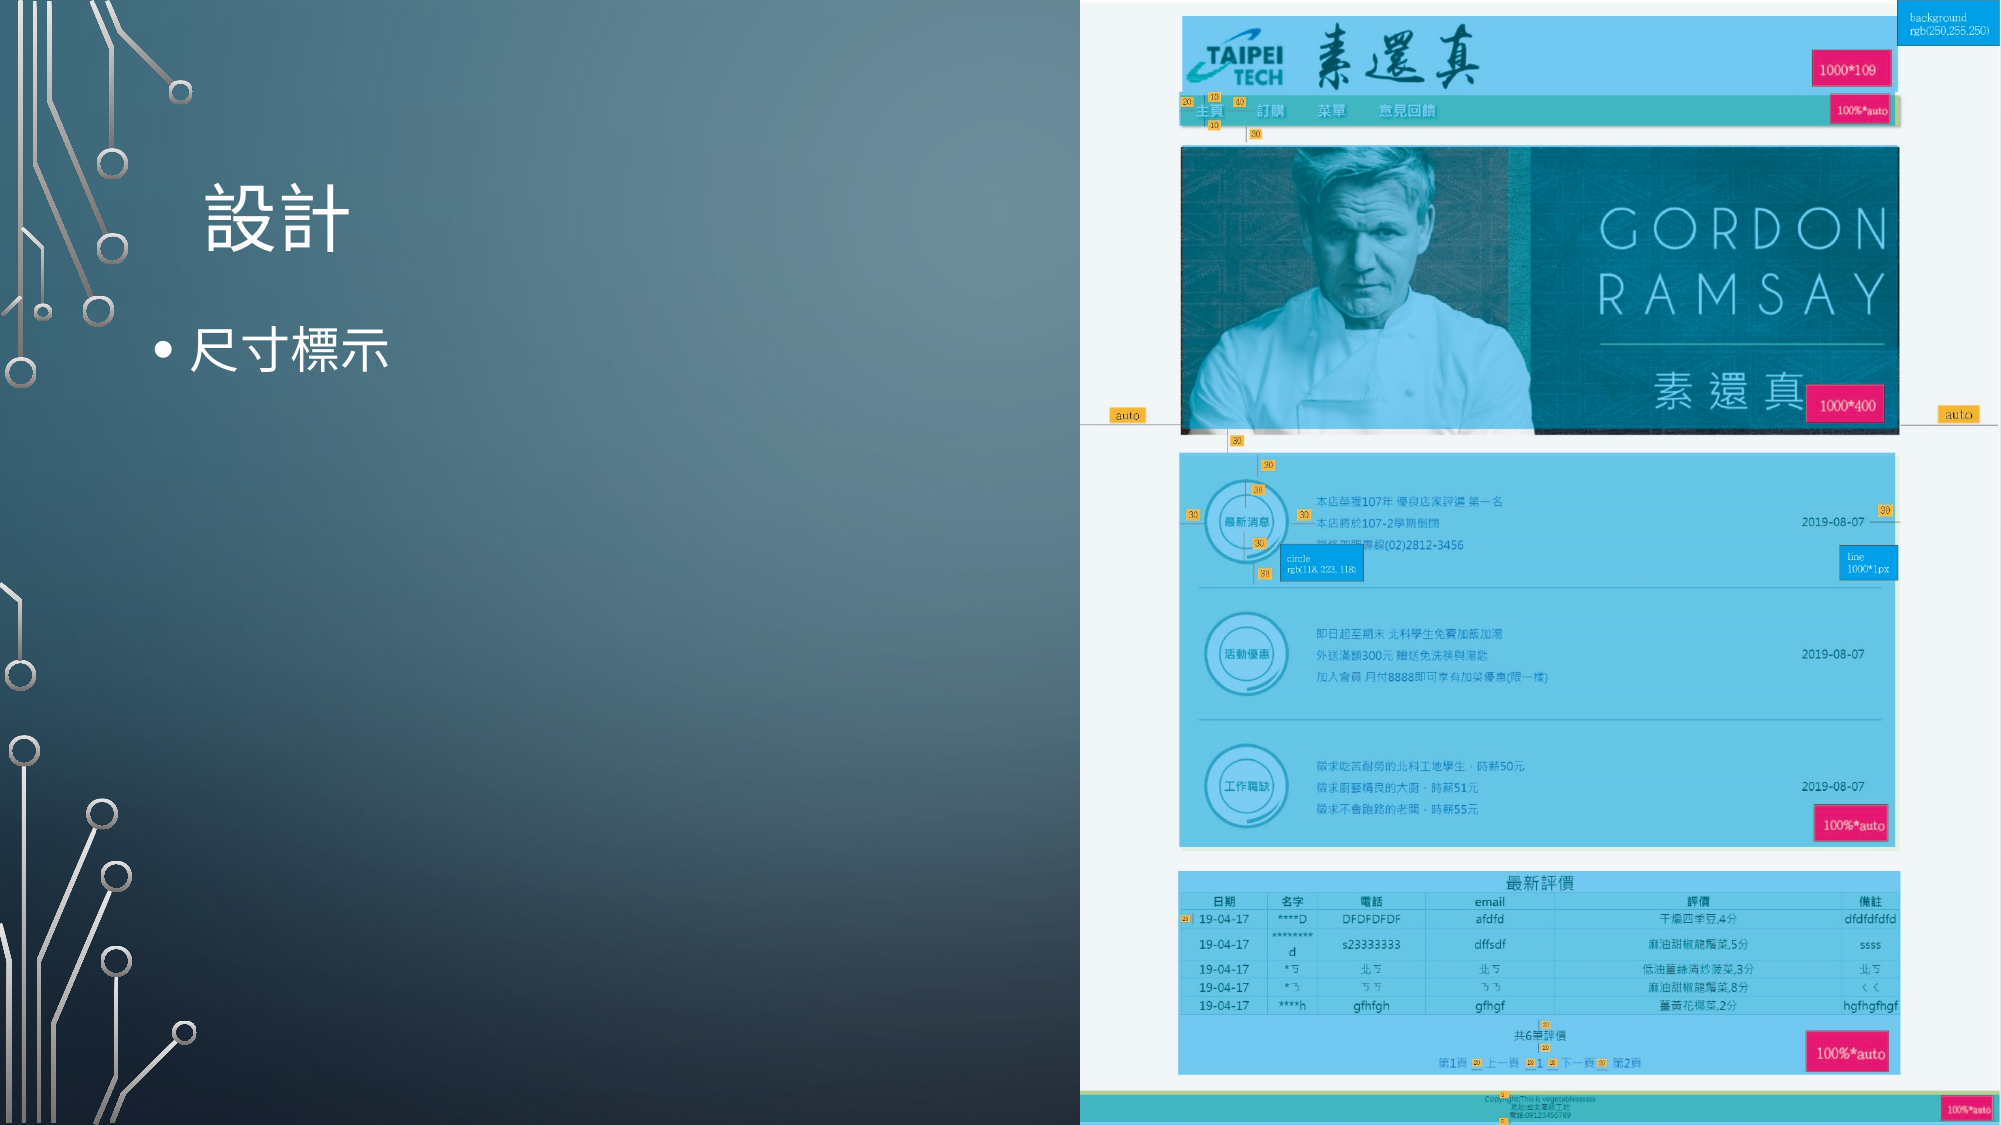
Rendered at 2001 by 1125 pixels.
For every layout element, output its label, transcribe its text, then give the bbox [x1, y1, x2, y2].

title 設計 [187, 101, 1080, 299]
picture [1080, 0, 2000, 1125]
list 尺寸標示 [137, 299, 1080, 1014]
